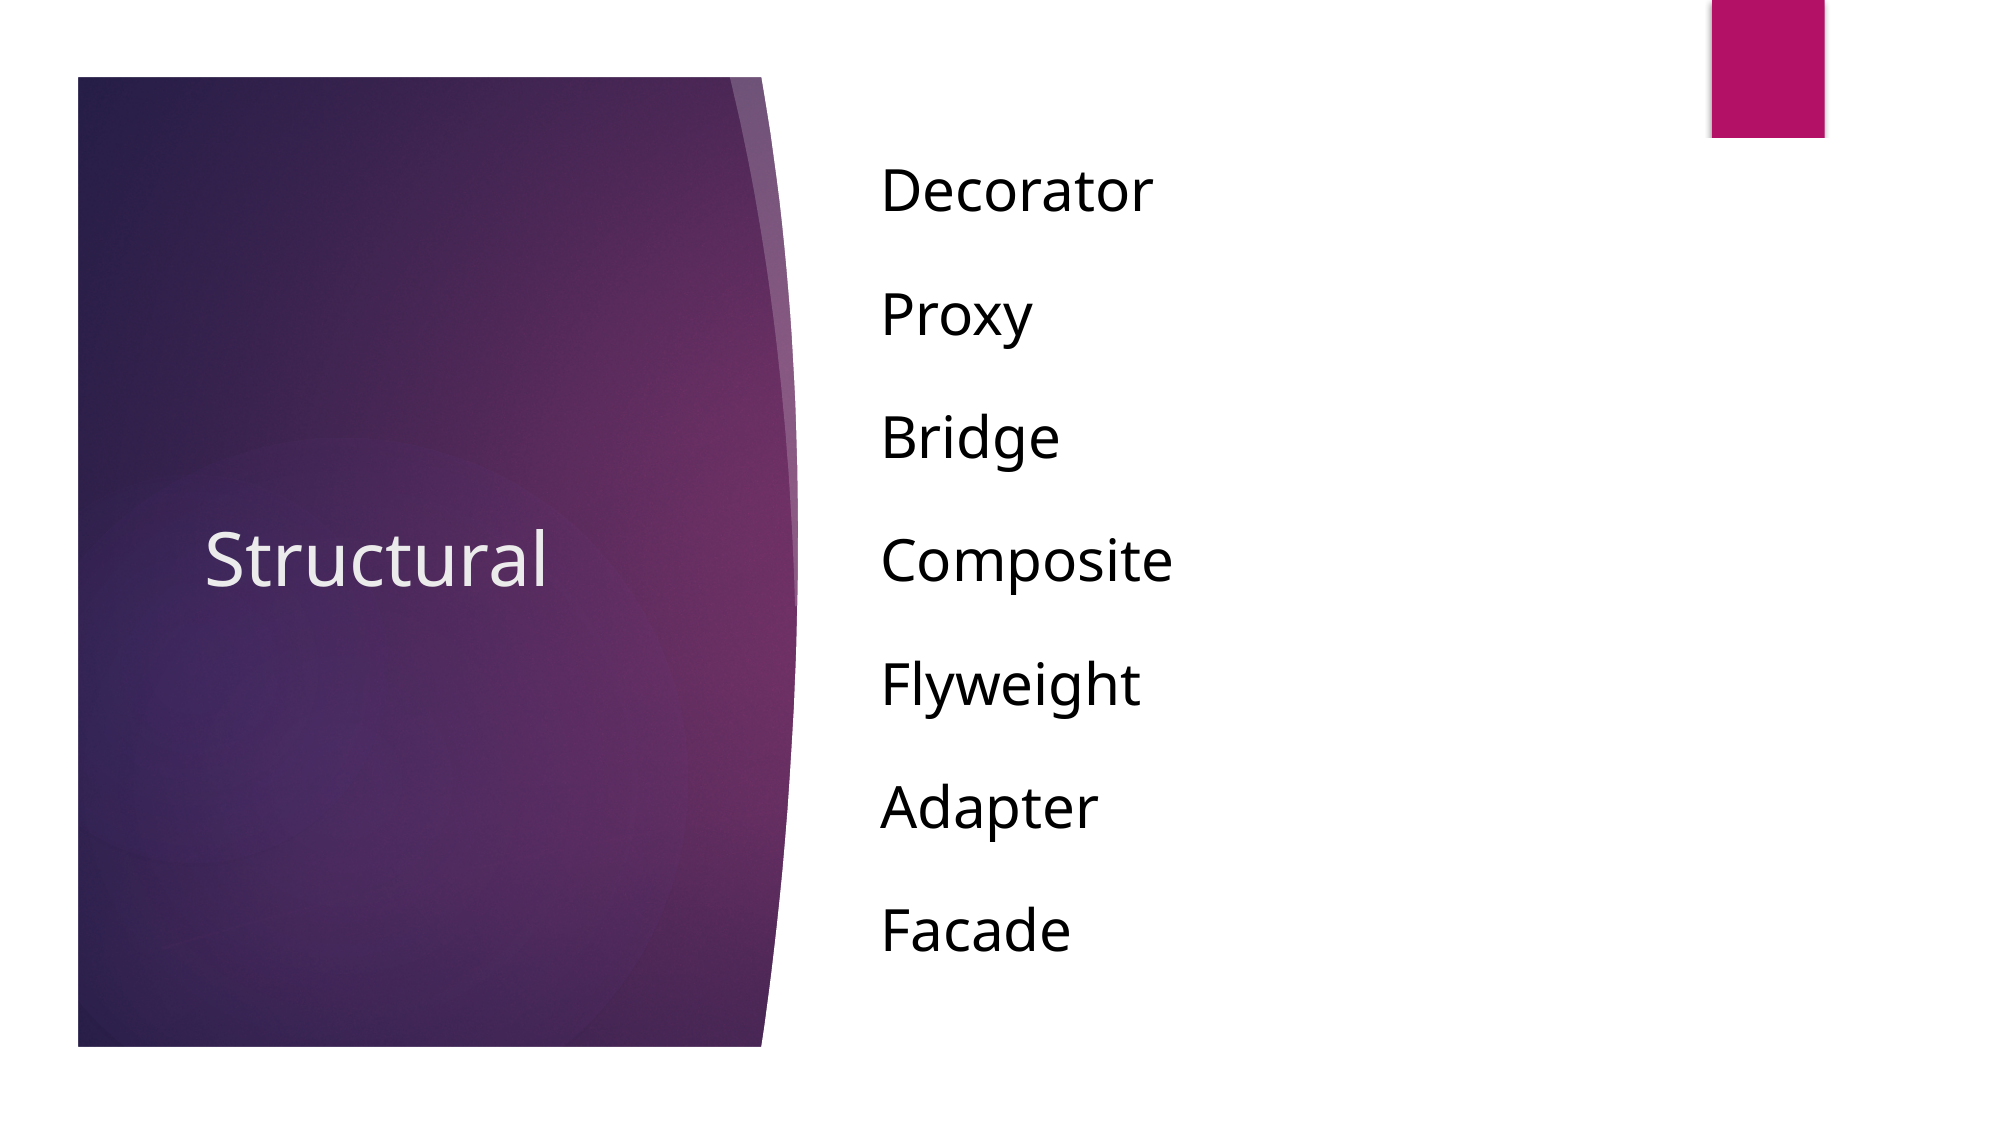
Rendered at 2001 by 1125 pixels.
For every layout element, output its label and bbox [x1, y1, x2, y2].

text_box [0, 0, 2000, 1125]
list [851, 132, 1901, 994]
